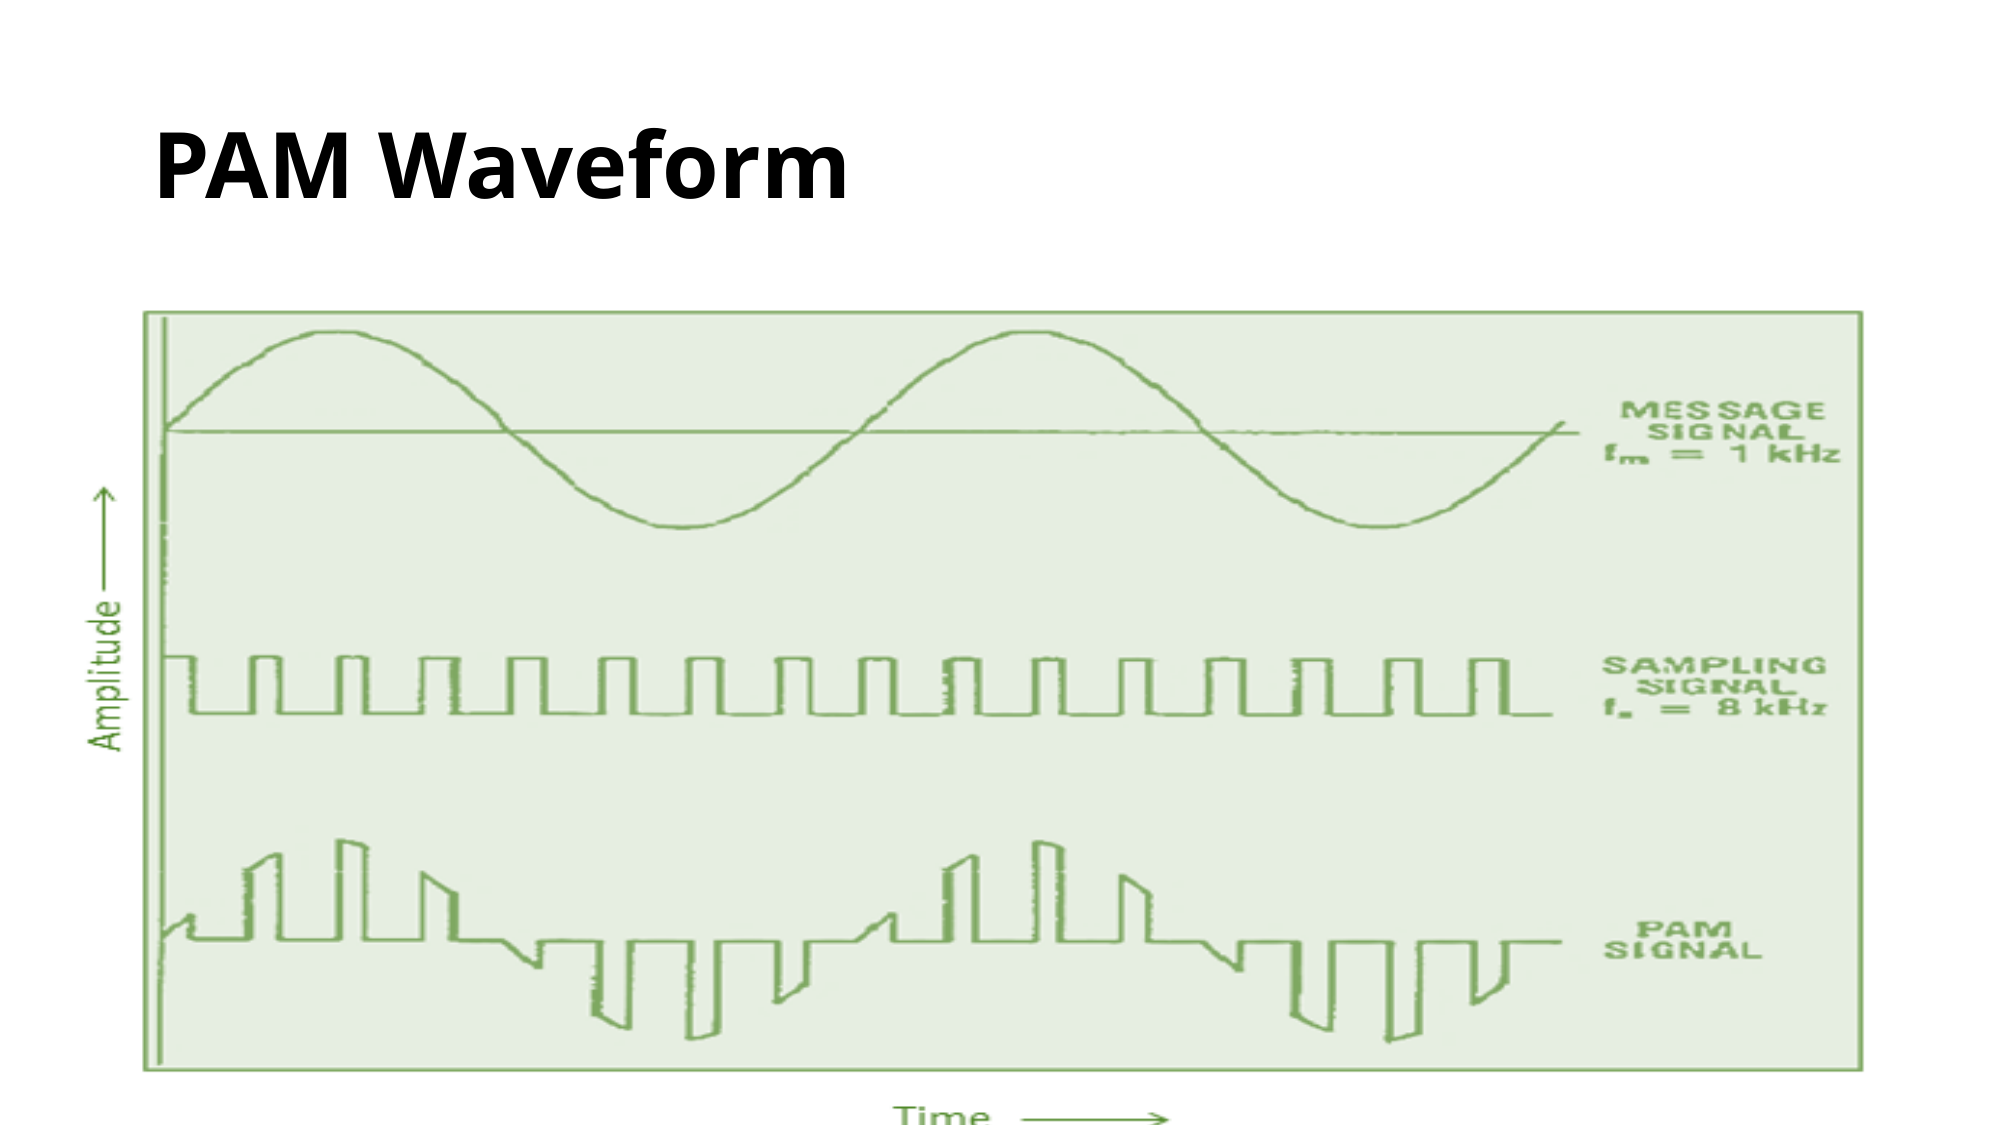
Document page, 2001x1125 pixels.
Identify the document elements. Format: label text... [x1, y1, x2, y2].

title PAM Waveform [137, 59, 1863, 278]
picture [57, 299, 1896, 1125]
